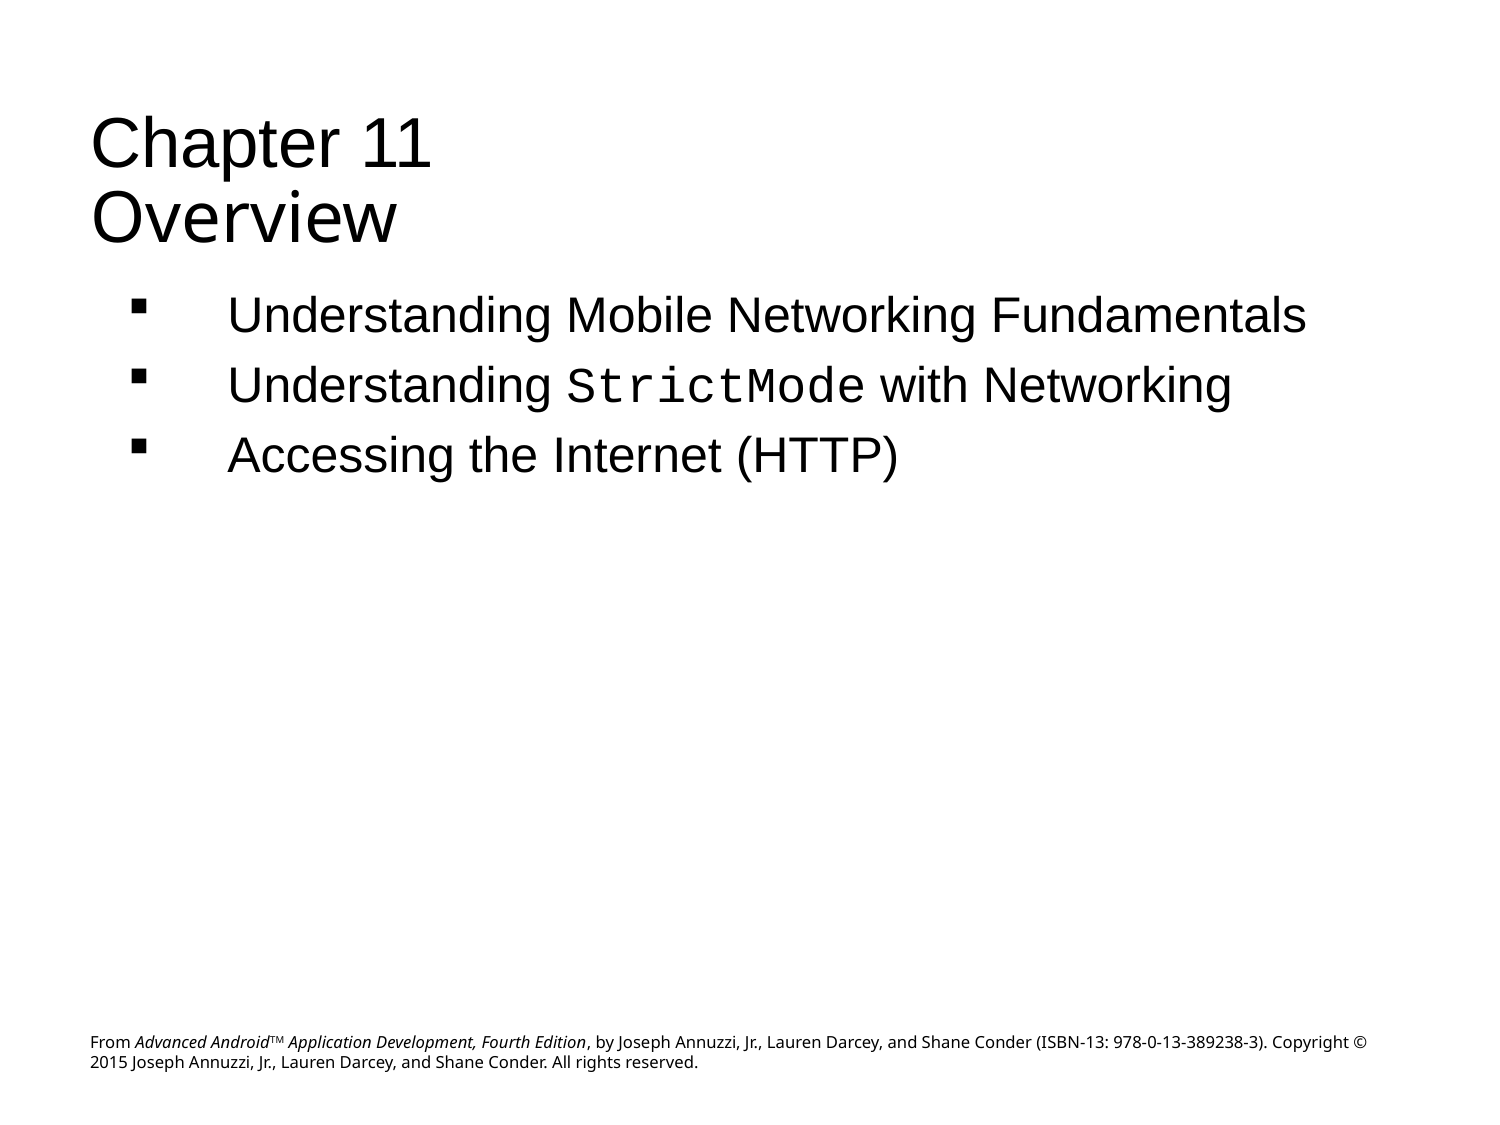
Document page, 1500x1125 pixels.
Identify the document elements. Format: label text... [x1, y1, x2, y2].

footer From Advanced AndroidTM Application Development, Fourth Edition, by Joseph Annuzzi, Jr., Lauren Darcey, and Shane Conder (ISBN-13: 978-0-13-389238-3). Copyright © 2015 Joseph Annuzzi, Jr., Lauren Darcey, and Shane Conder. All rights reserved. [74, 1024, 1426, 1103]
title Chapter 11 Overview [75, 50, 913, 313]
list Understanding Mobile Networking Fundamentals Understanding StrictMode with Networking Accessing the Internet (HTTP) [112, 275, 1438, 1013]
